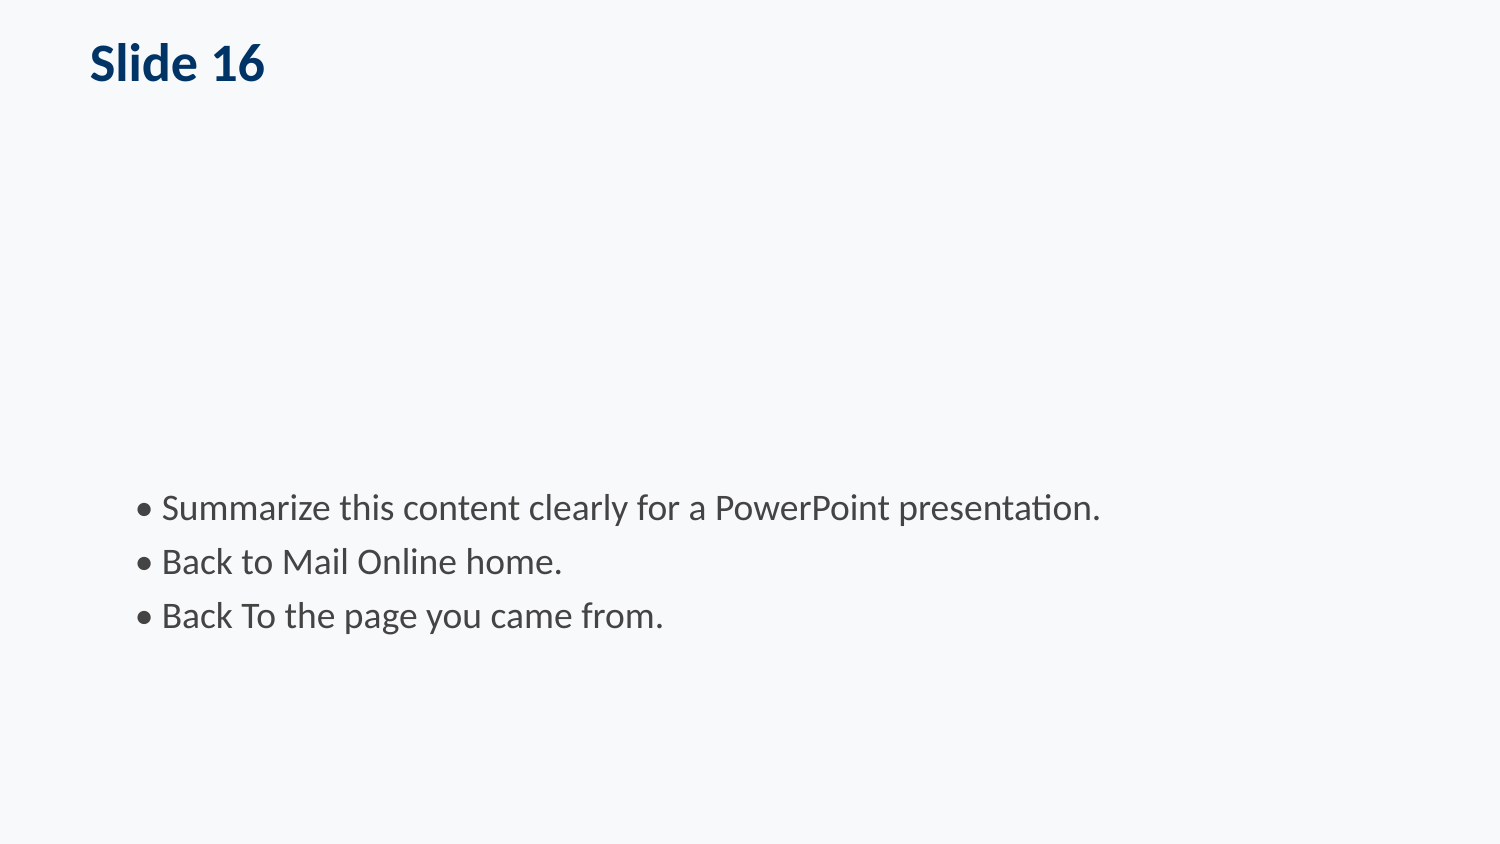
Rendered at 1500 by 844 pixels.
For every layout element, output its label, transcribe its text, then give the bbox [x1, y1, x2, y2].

text_box • Summarize this content clearly for a PowerPoint presentation. • Back to Mail Online home. • Back To the page you came from. [119, 179, 1470, 844]
